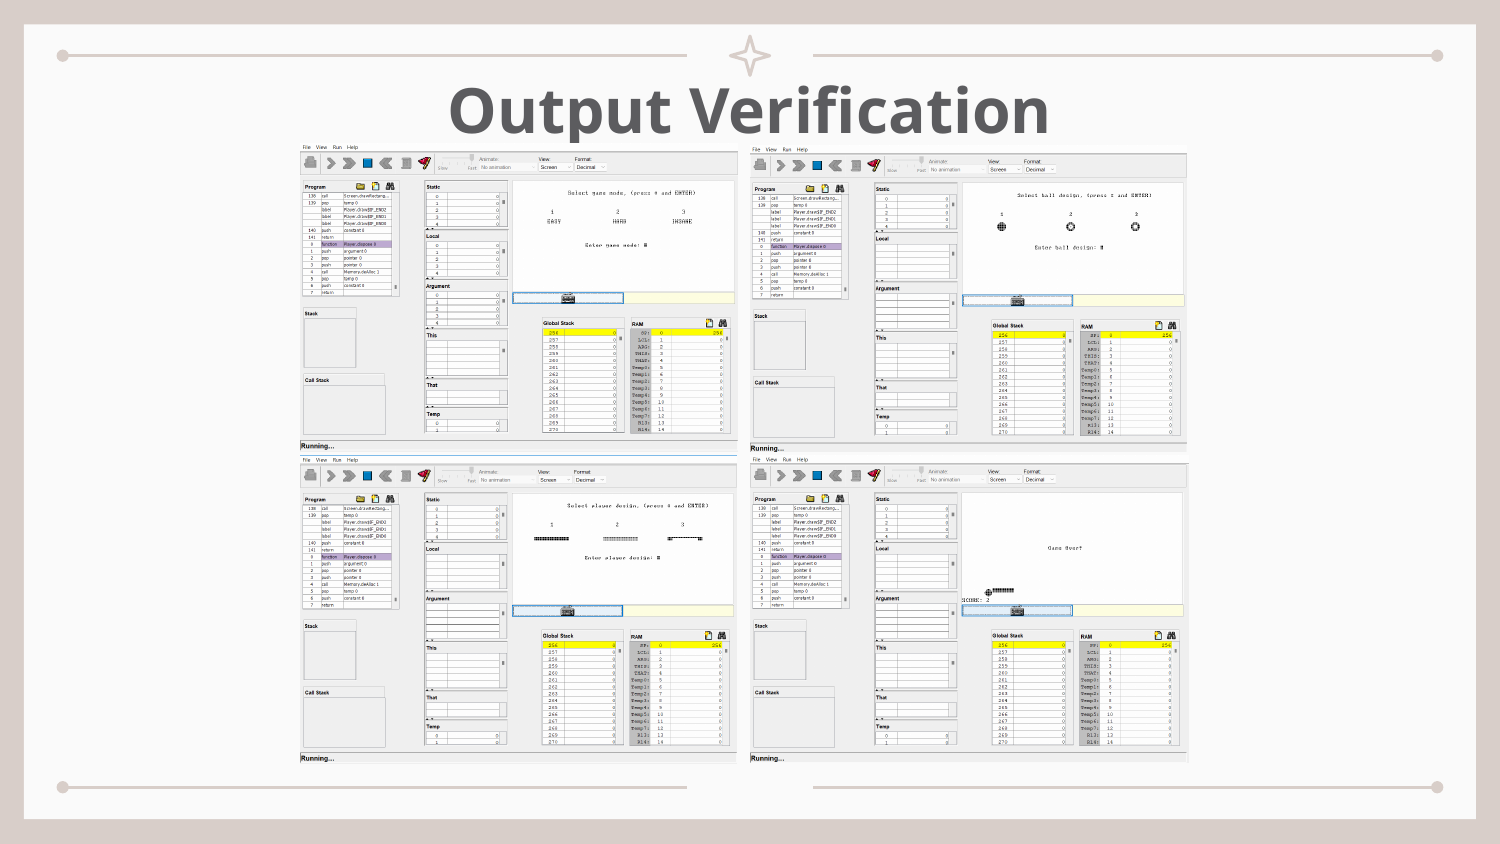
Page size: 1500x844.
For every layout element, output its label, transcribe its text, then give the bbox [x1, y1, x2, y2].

title Output Verification [118, 55, 1382, 150]
picture [749, 145, 1188, 453]
picture [749, 455, 1189, 763]
picture [300, 455, 737, 765]
picture [300, 143, 738, 453]
